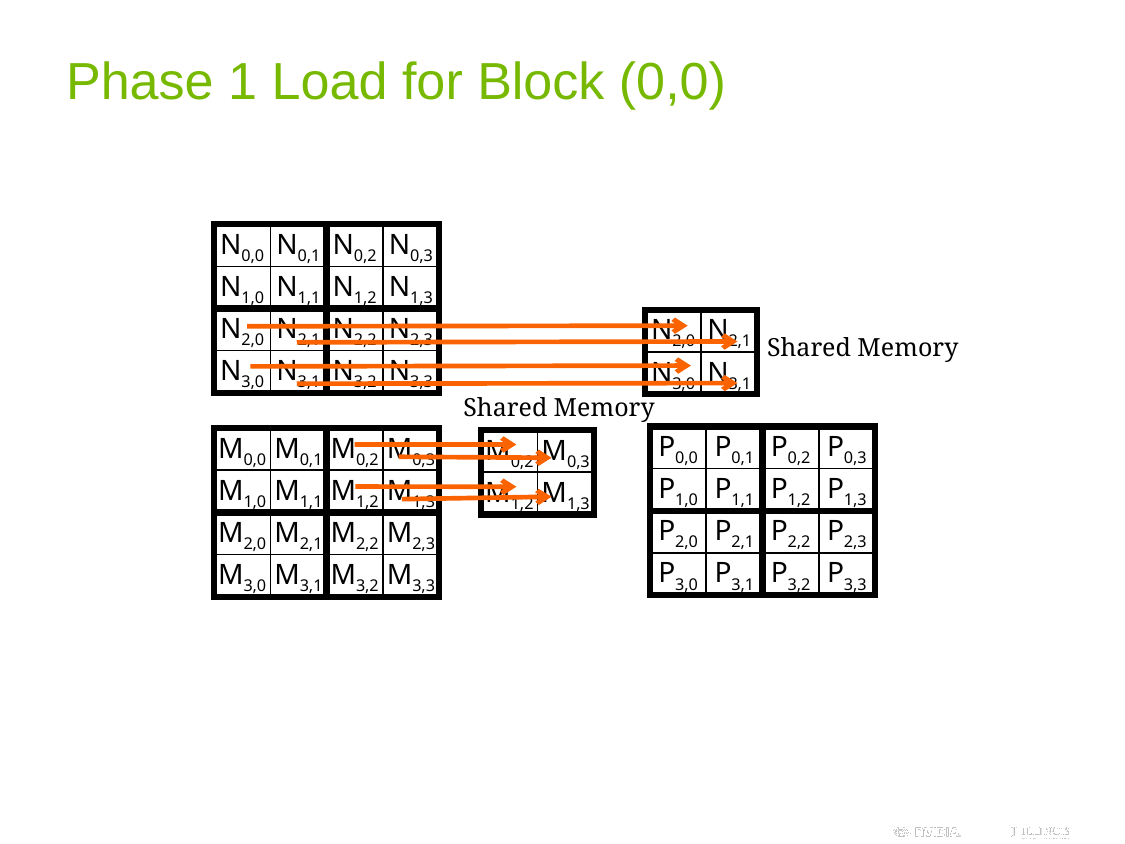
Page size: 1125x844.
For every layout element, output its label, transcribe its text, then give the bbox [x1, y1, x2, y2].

text_box [326, 224, 440, 308]
text_box [326, 512, 440, 597]
text_box [481, 460, 535, 464]
text_box Shared Memory [448, 392, 670, 429]
picture [1022, 827, 1069, 839]
text_box [644, 309, 758, 395]
picture [1008, 824, 1020, 839]
text_box [762, 510, 875, 596]
text_box [214, 308, 326, 393]
text_box N2,1 [644, 344, 722, 348]
text_box [481, 430, 594, 515]
text_box [214, 512, 326, 597]
text_box [326, 335, 440, 339]
text_box [214, 224, 326, 308]
text_box Shared Memory [752, 324, 974, 370]
text_box [650, 426, 762, 510]
text_box [539, 500, 552, 506]
text_box [326, 308, 440, 323]
text_box [326, 428, 440, 512]
title Phase 1 Load for Block (0,0) [50, 47, 1075, 120]
text_box N2,1 [644, 368, 676, 372]
text_box [214, 428, 326, 512]
text_box [650, 510, 762, 596]
picture [893, 825, 961, 838]
text_box [400, 501, 440, 506]
text_box [326, 351, 440, 363]
text_box [762, 426, 875, 510]
text_box [326, 375, 440, 381]
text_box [401, 496, 552, 500]
text_box [399, 460, 440, 464]
